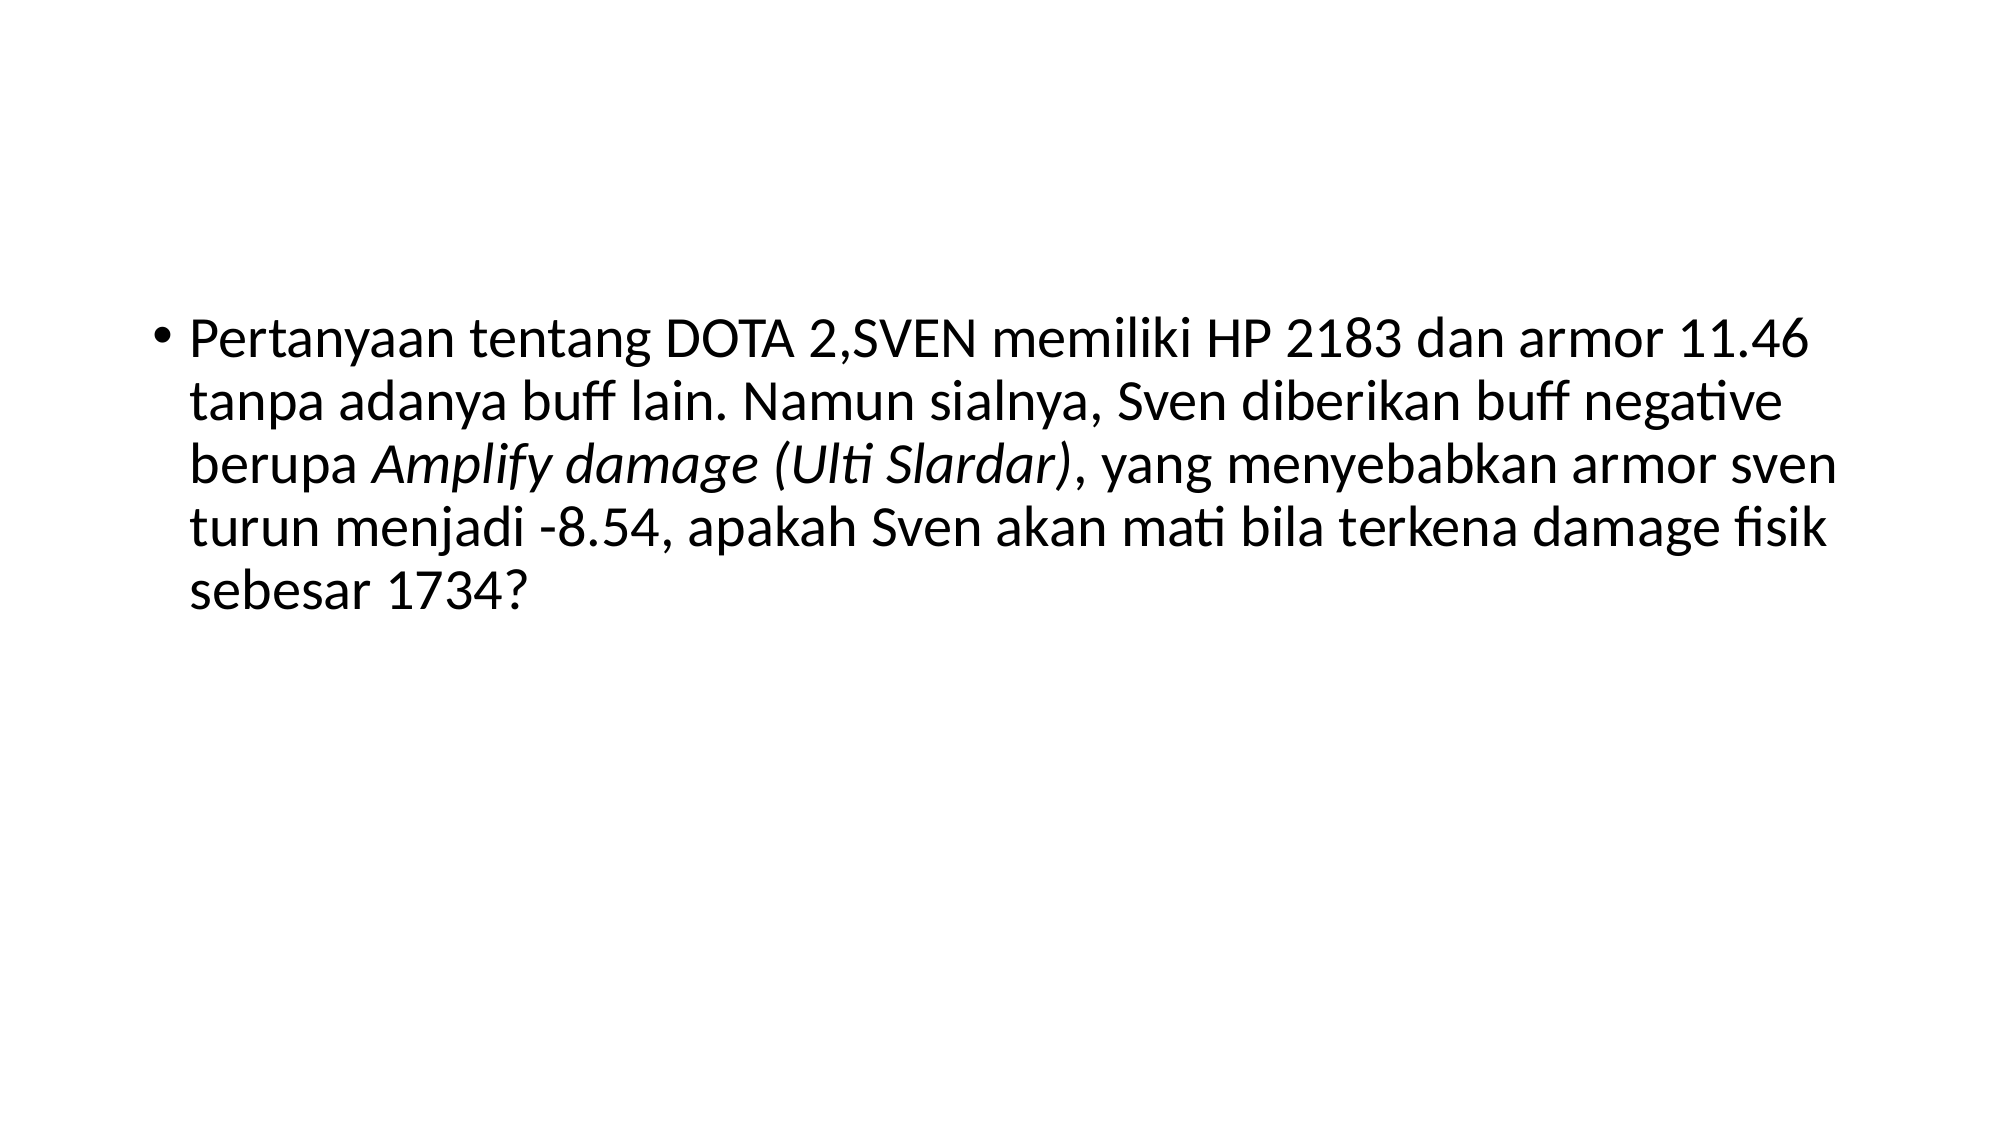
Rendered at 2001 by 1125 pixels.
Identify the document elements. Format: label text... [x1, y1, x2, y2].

list Pertanyaan tentang DOTA 2,SVEN memiliki HP 2183 dan armor 11.46 tanpa adanya buff lain. Namun sialnya, Sven diberikan buff negative berupa Amplify damage (Ulti Slardar), yang menyebabkan armor sven turun menjadi -8.54, apakah Sven akan mati bila terkena damage fisik sebesar 1734? [137, 299, 1863, 1014]
